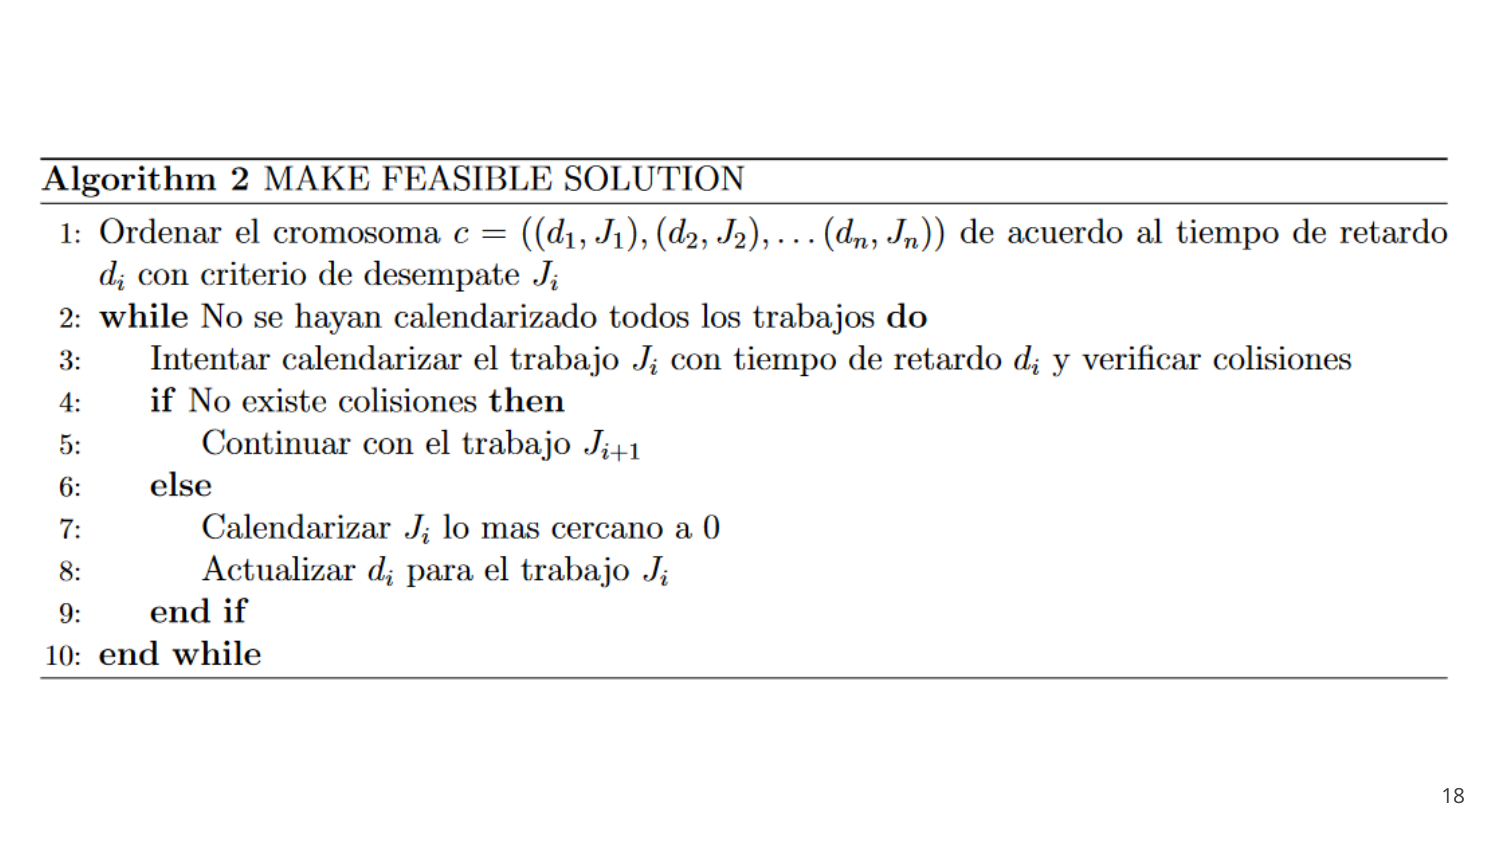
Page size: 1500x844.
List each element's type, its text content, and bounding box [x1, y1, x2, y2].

picture [24, 139, 1476, 704]
slide_number ‹#› [1389, 764, 1480, 830]
